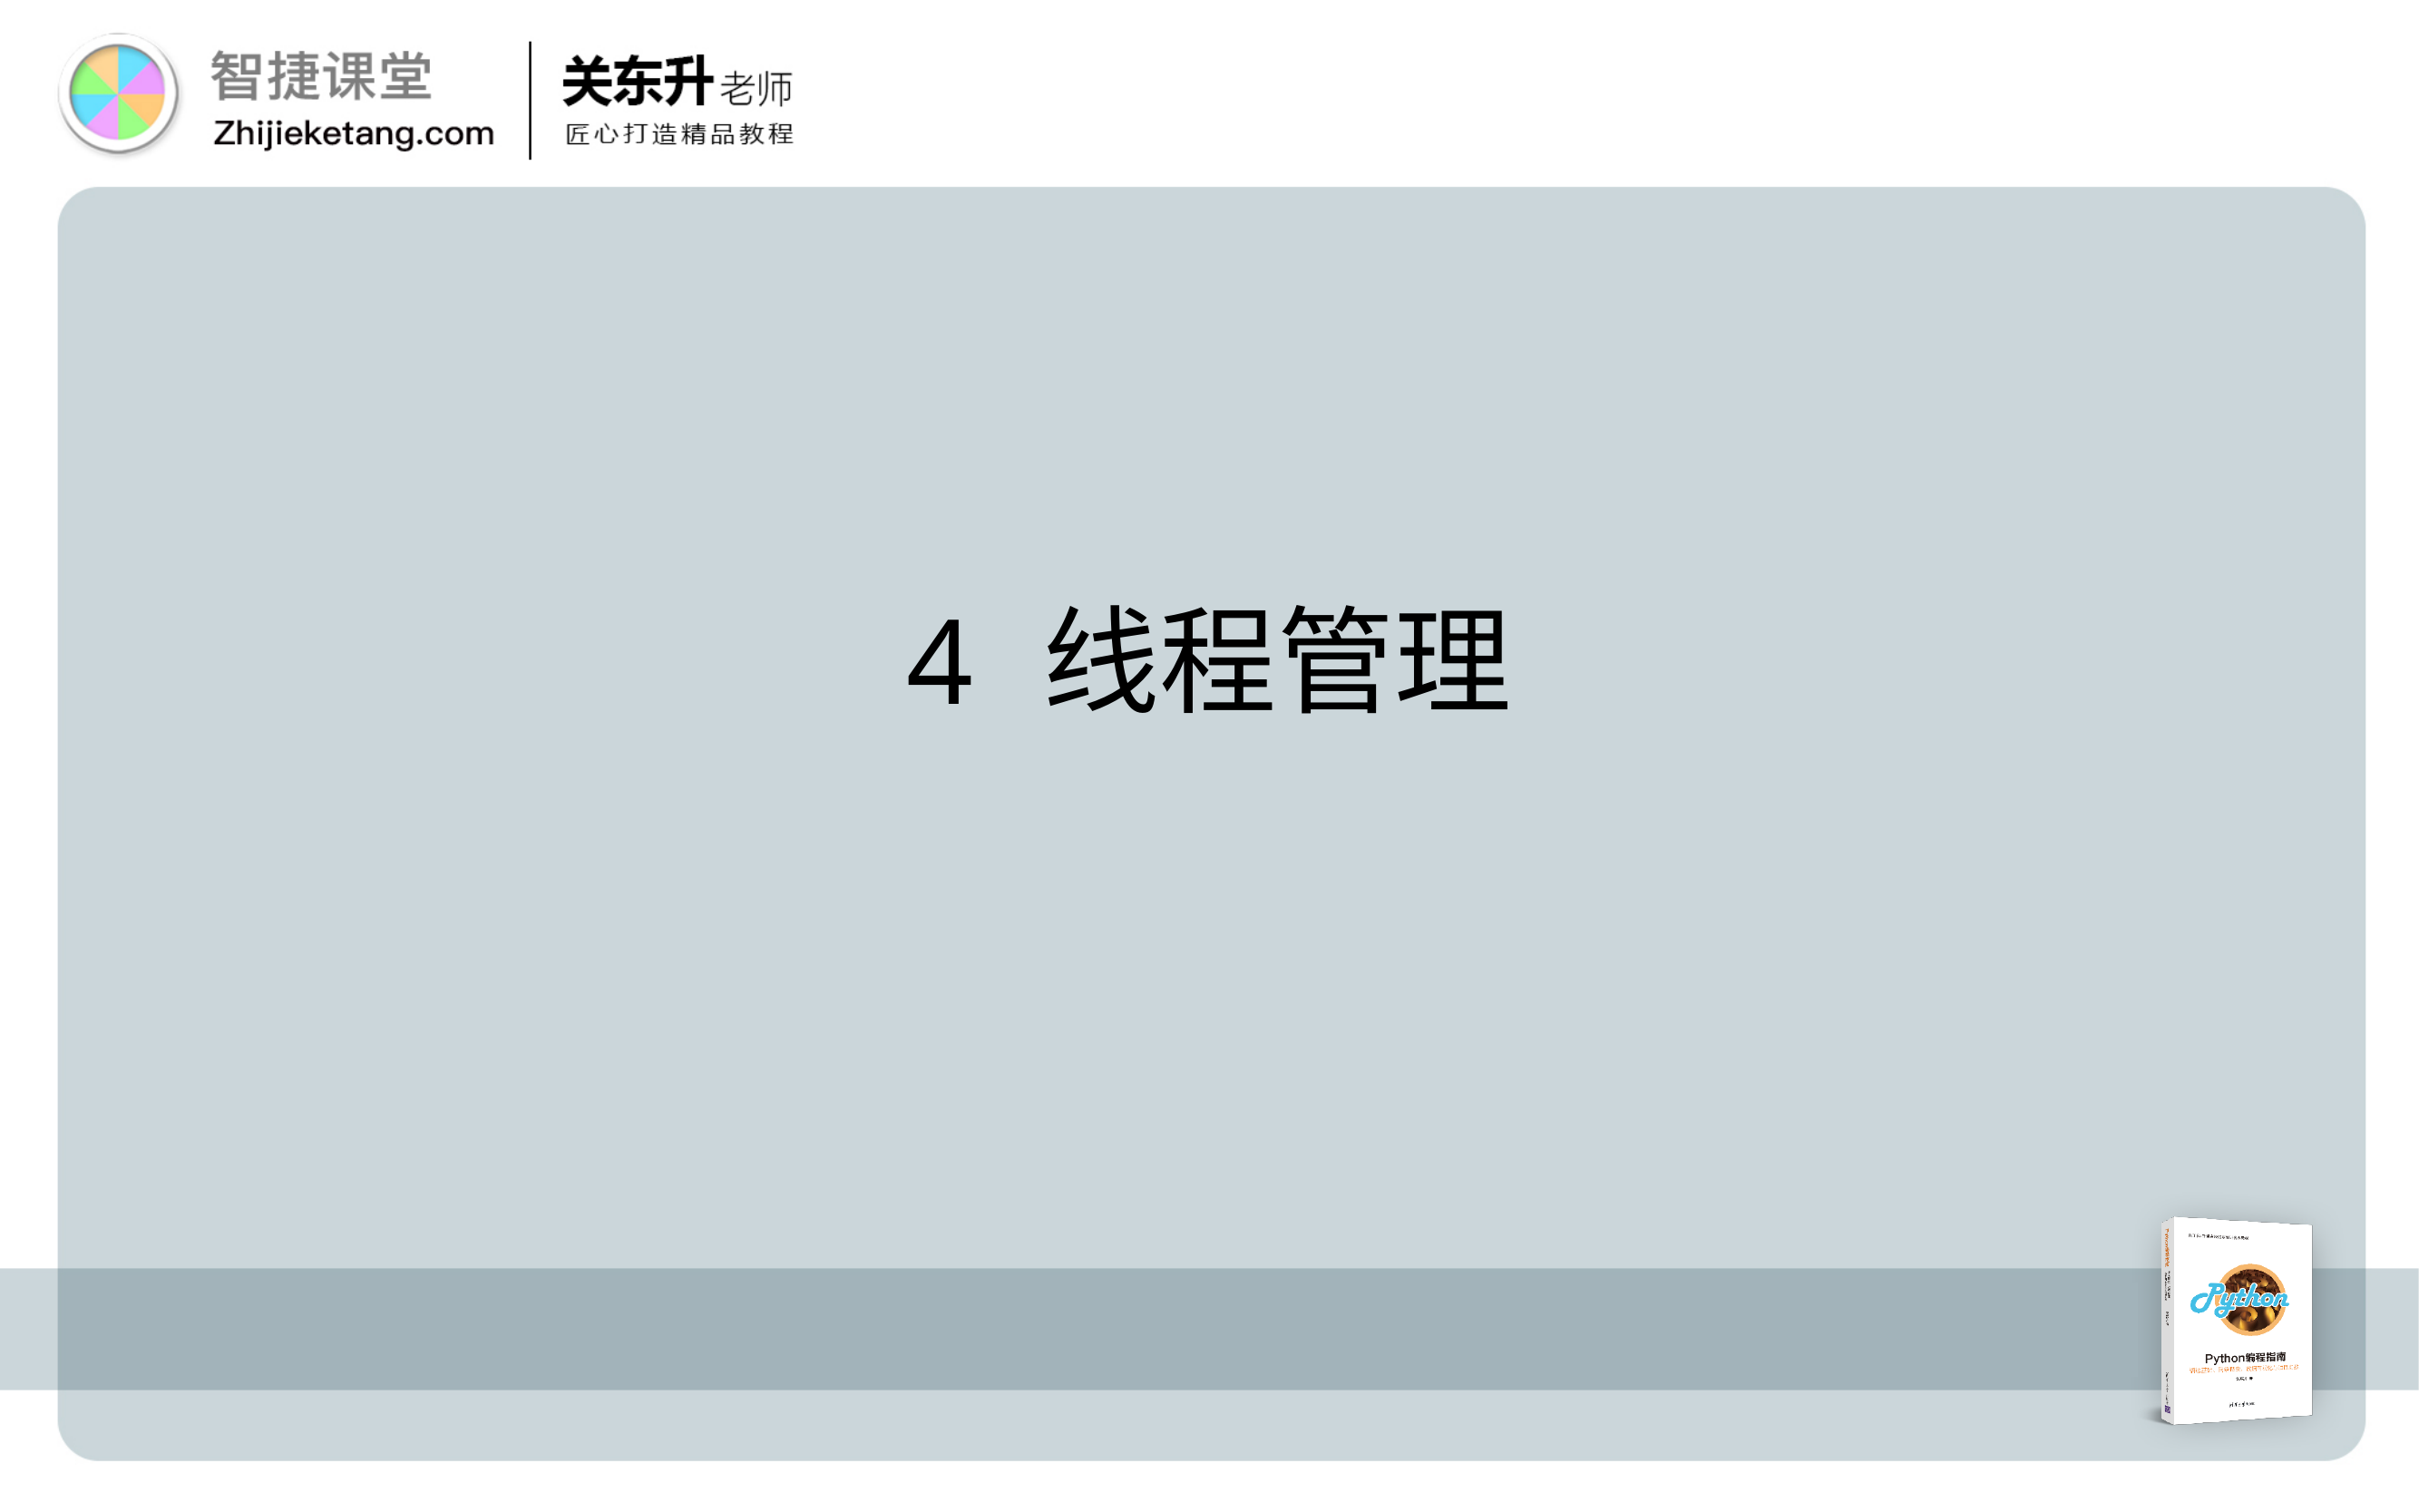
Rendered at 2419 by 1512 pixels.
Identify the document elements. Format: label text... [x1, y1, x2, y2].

title 4 线程管理 [448, 401, 1971, 914]
picture [0, 0, 2419, 1512]
